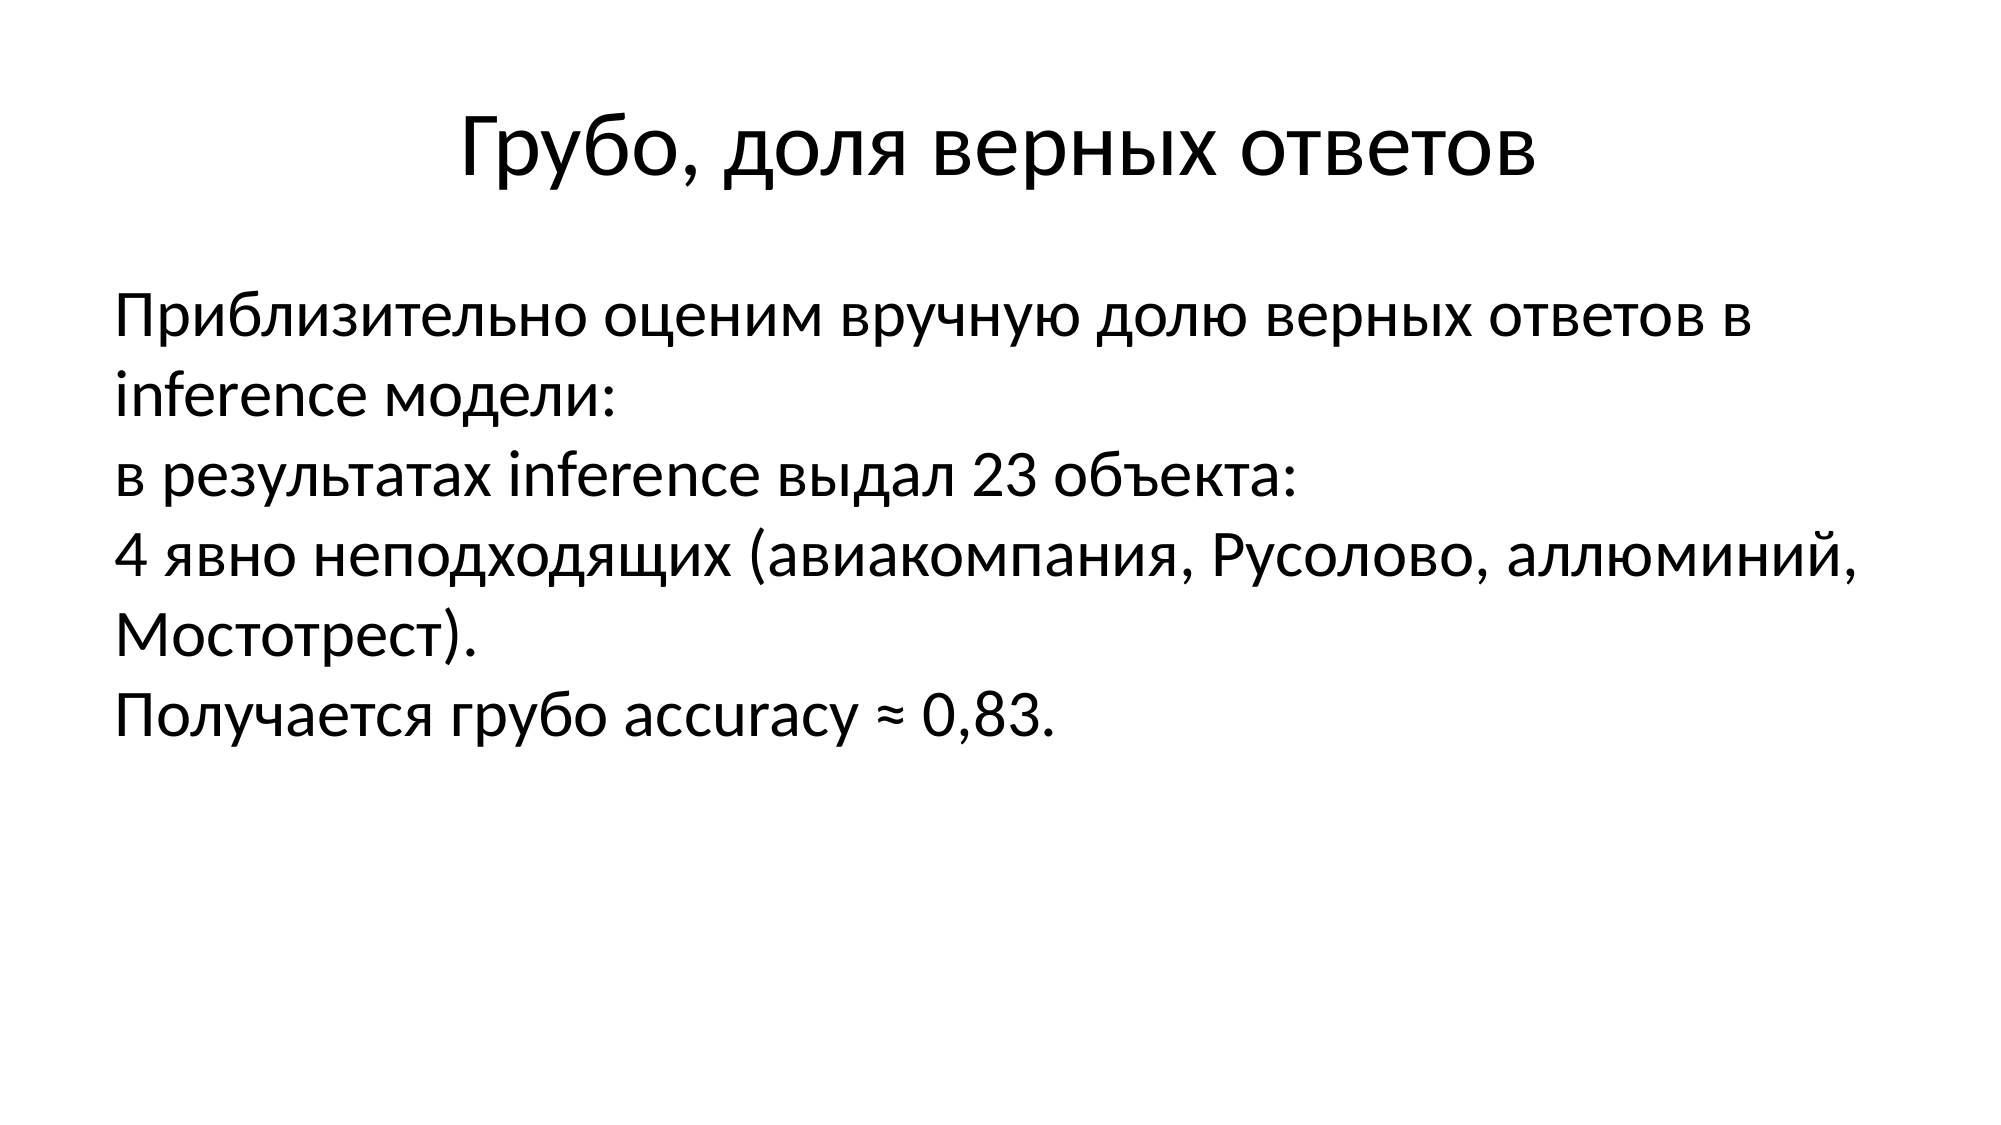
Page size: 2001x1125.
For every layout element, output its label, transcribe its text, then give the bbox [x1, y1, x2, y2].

title Грубо, доля верных ответов [99, 45, 1900, 233]
list Приблизительно оценим вручную долю верных ответов в inference модели: в результатах inference выдал 23 объекта: 4 явно неподходящих (авиакомпания, Русолово, аллюминий, Мостотрест). Получается грубо accuracy ≈ 0,83. [99, 262, 1900, 1005]
